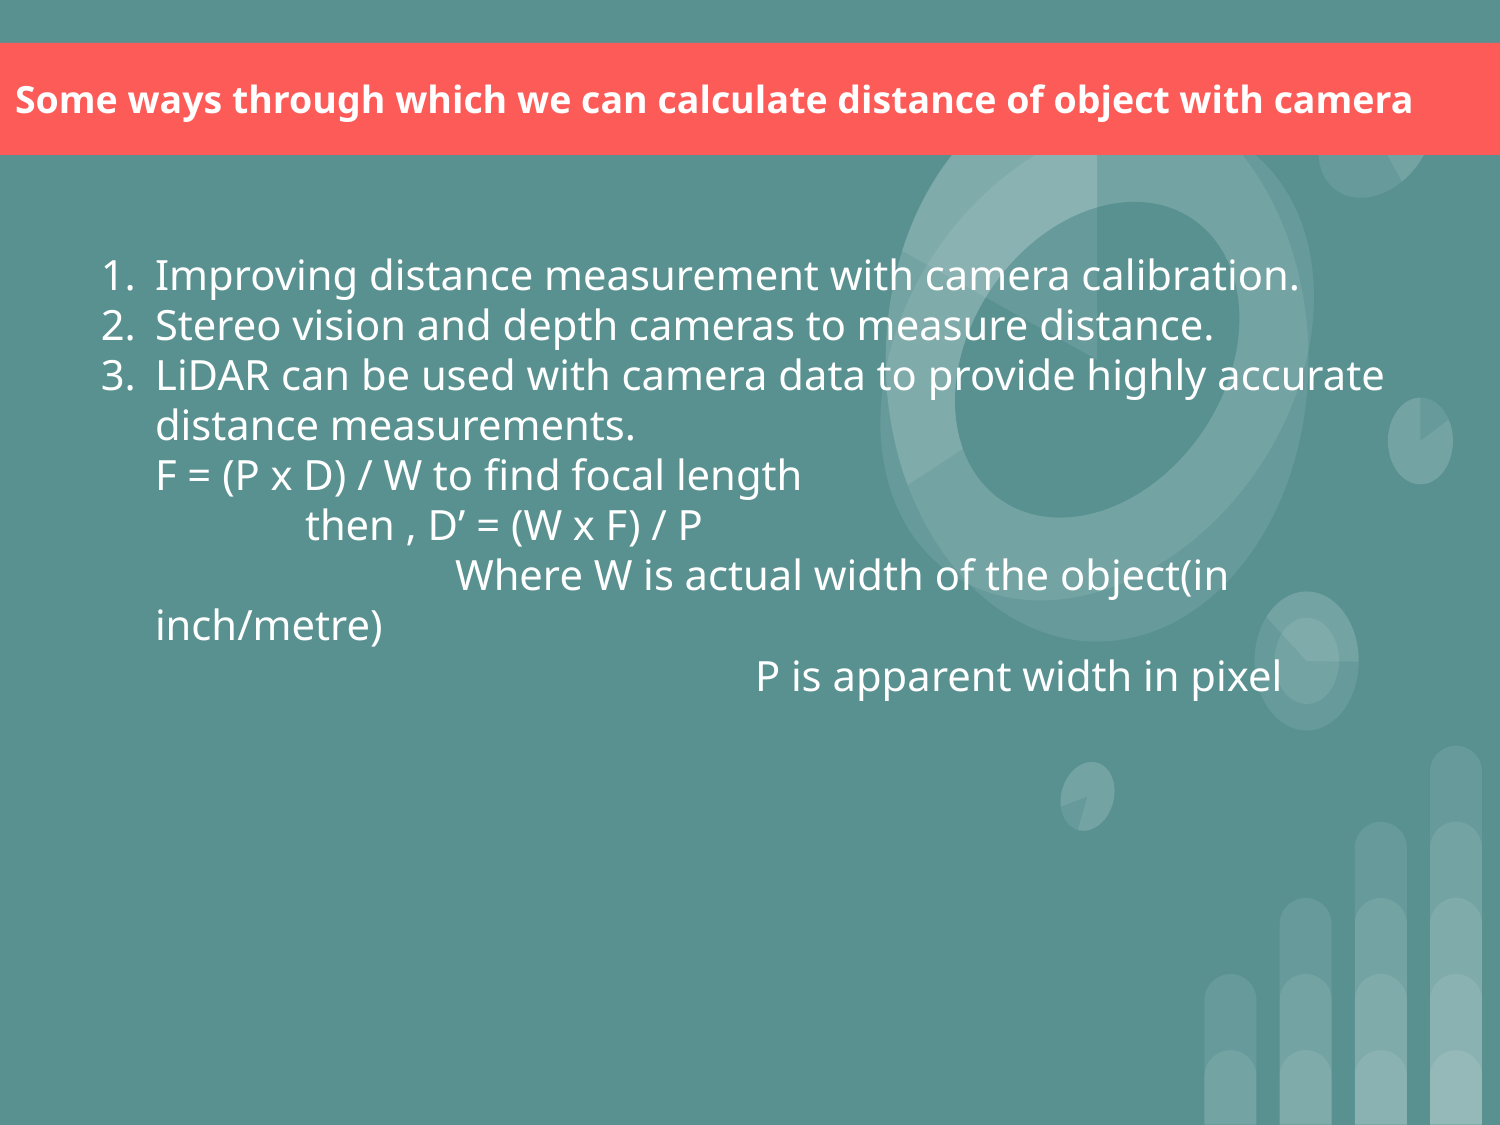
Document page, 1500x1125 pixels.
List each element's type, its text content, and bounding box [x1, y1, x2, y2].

subtitle Improving distance measurement with camera calibration. Stereo vision and depth cameras to measure distance. LiDAR can be used with camera data to provide highly accurate distance measurements. F = (P x D) / W to find focal length then , D’ = (W x F) / P Where W is actual width of the object(in inch/metre) P is apparent width in pixel [64, 233, 1448, 939]
title Some ways through which we can calculate distance of object with camera [0, 42, 1500, 155]
